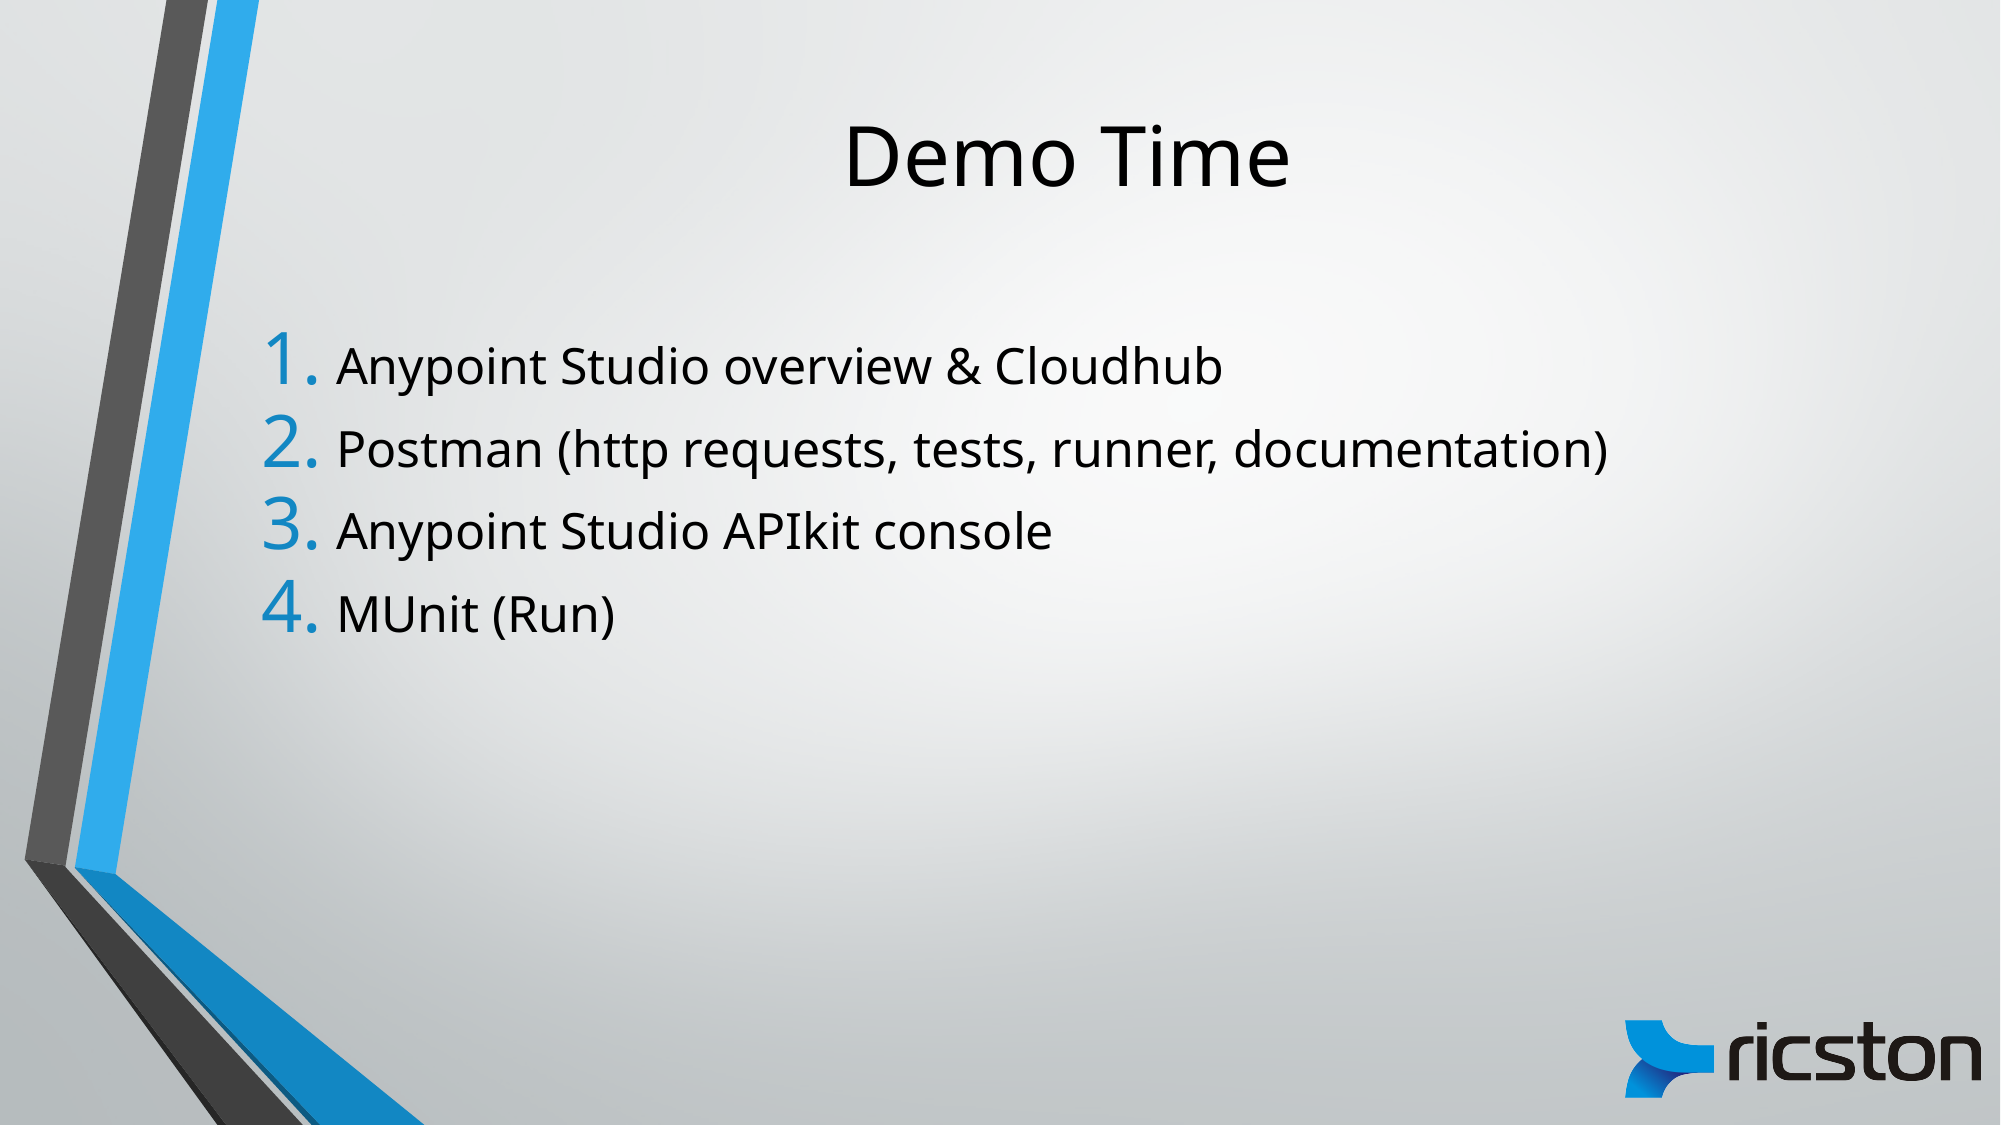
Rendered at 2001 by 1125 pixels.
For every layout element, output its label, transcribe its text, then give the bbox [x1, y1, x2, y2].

picture [1606, 992, 2000, 1125]
list Anypoint Studio overview & Cloudhub Postman (http requests, tests, runner, documentation) Anypoint Studio APIkit console MUnit (Run) [246, 326, 1890, 840]
title Demo Time [246, 9, 1890, 298]
